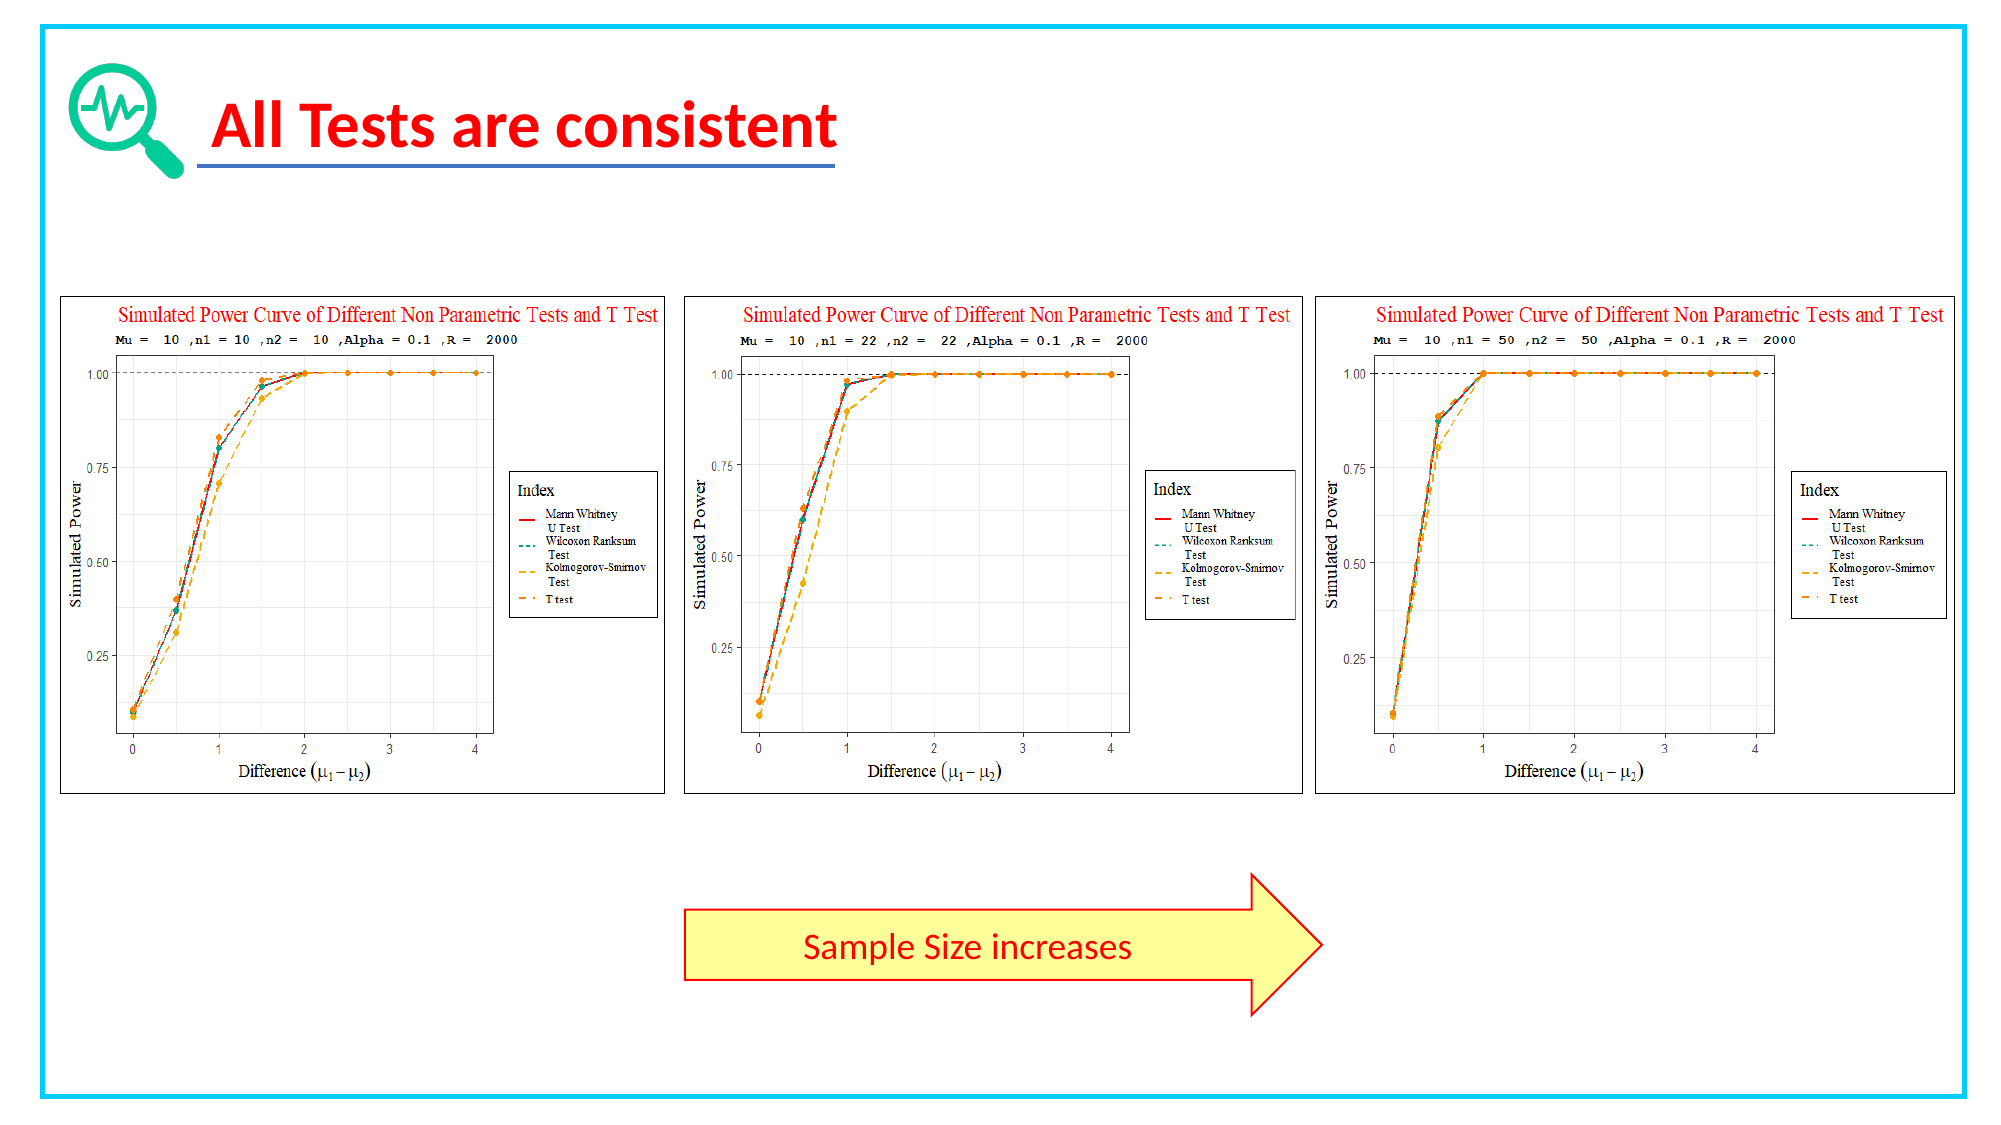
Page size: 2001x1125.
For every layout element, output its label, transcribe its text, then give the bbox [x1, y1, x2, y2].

picture [57, 51, 197, 191]
text_box [41, 25, 1966, 1098]
picture [1315, 296, 1955, 794]
text_box Sample Size increases [788, 914, 1219, 975]
picture [60, 296, 664, 794]
text_box [683, 871, 1324, 1018]
picture [684, 296, 1303, 794]
text_box All Tests are consistent [197, 72, 899, 168]
